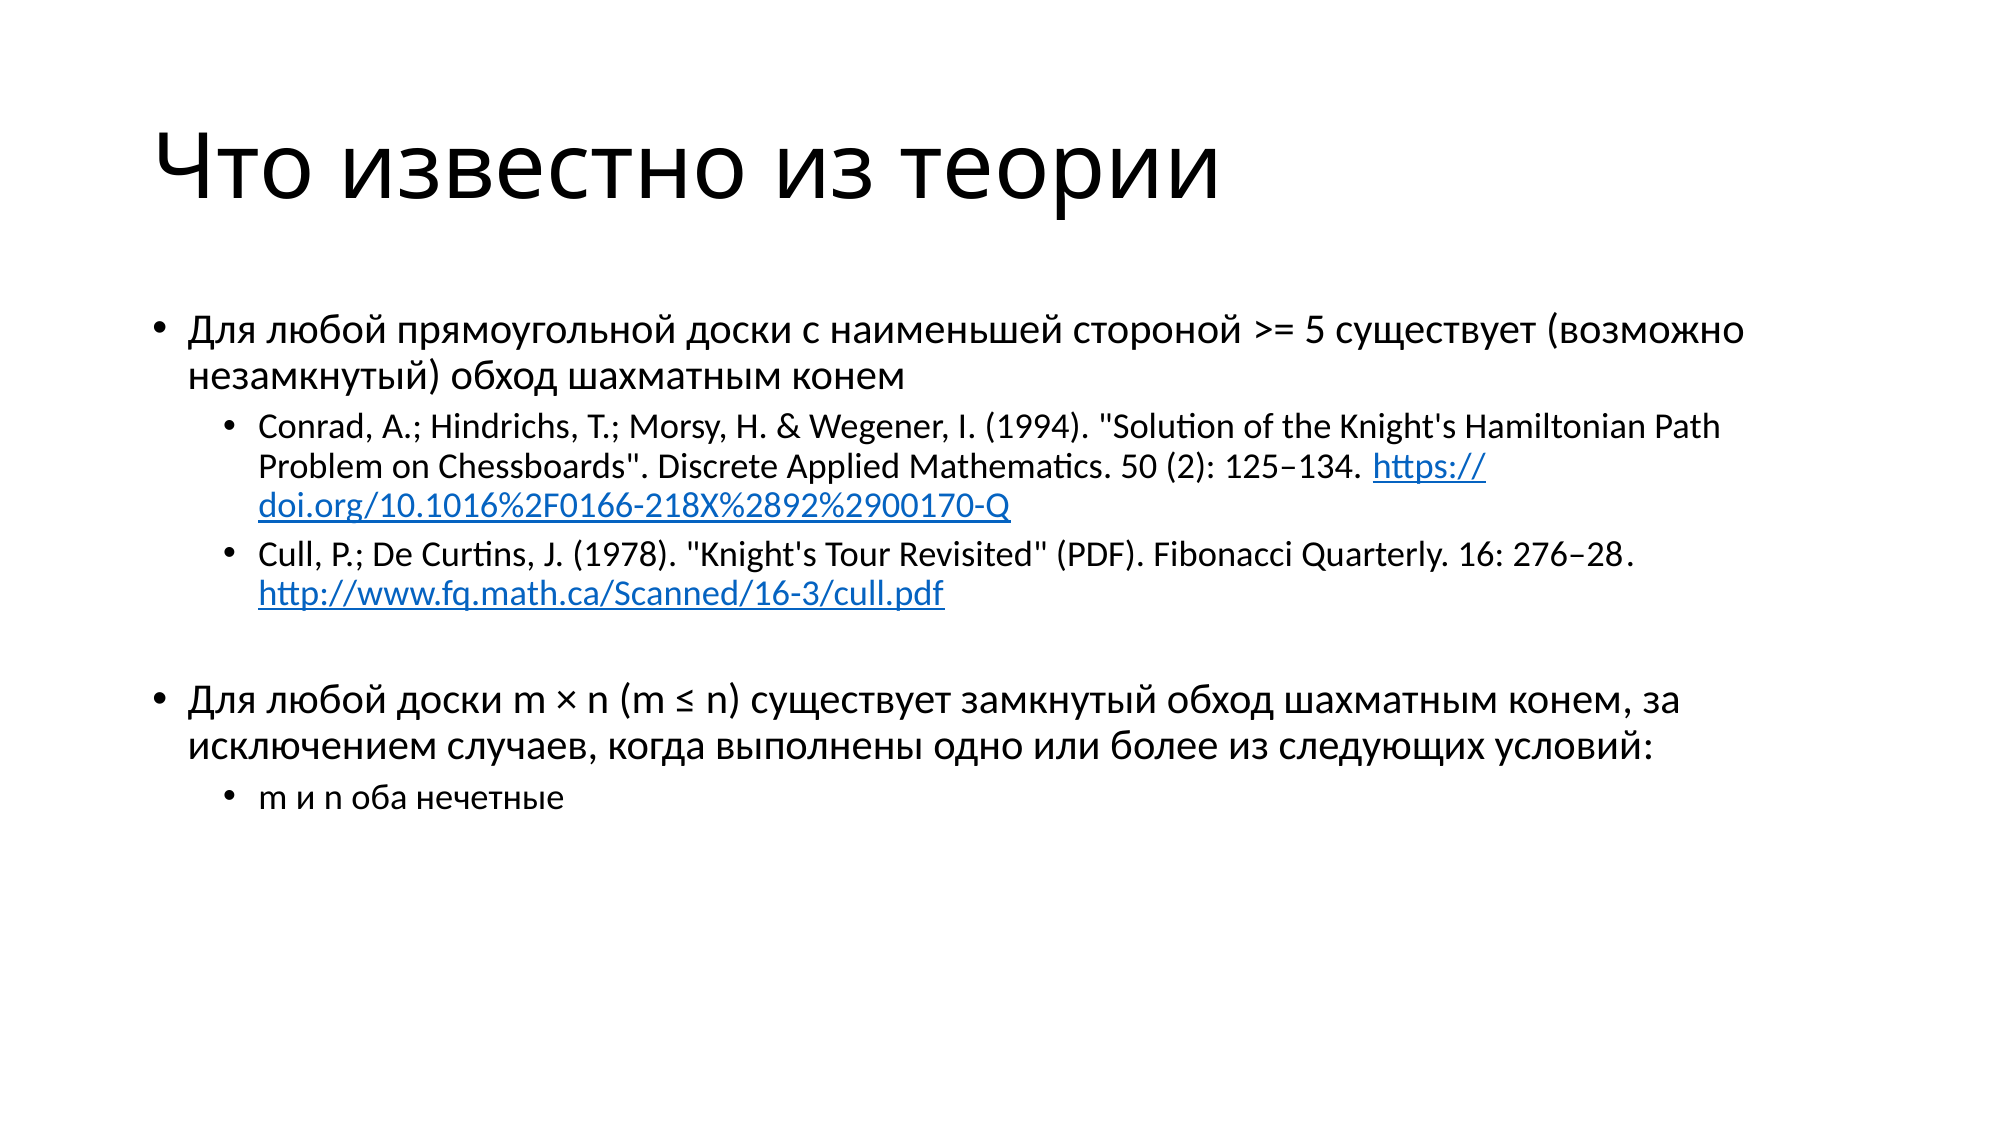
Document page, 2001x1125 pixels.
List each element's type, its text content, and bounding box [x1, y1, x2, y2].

title Что известно из теории [137, 59, 1863, 278]
list Для любой прямоугольной доски с наименьшей стороной >= 5 существует (возможно незамкнутый) обход шахматным конем Conrad, A.; Hindrichs, T.; Morsy, H. & Wegener, I. (1994). "Solution of the Knight's Hamiltonian Path Problem on Chessboards". Discrete Applied Mathematics. 50 (2): 125–134. https://doi.org/10.1016%2F0166-218X%2892%2900170-Q Cull, P.; De Curtins, J. (1978). "Knight's Tour Revisited" (PDF). Fibonacci Quarterly. 16: 276–28. http://www.fq.math.ca/Scanned/16-3/cull.pdf Для любой доски m × n (m ≤ n) существует замкнутый обход шахматным конем, за исключением случаев, когда выполнены одно или более из следующих условий: m и n оба нечетные m = 1, 2, или 4 m = 3 и n = 1, 2, 3, 5 или 6 Allen J. Schwenk (1991). "Which Rectangular Chessboards Have a Knight's Tour?". Mathematics Magazine: 325–332 [137, 299, 1863, 1014]
